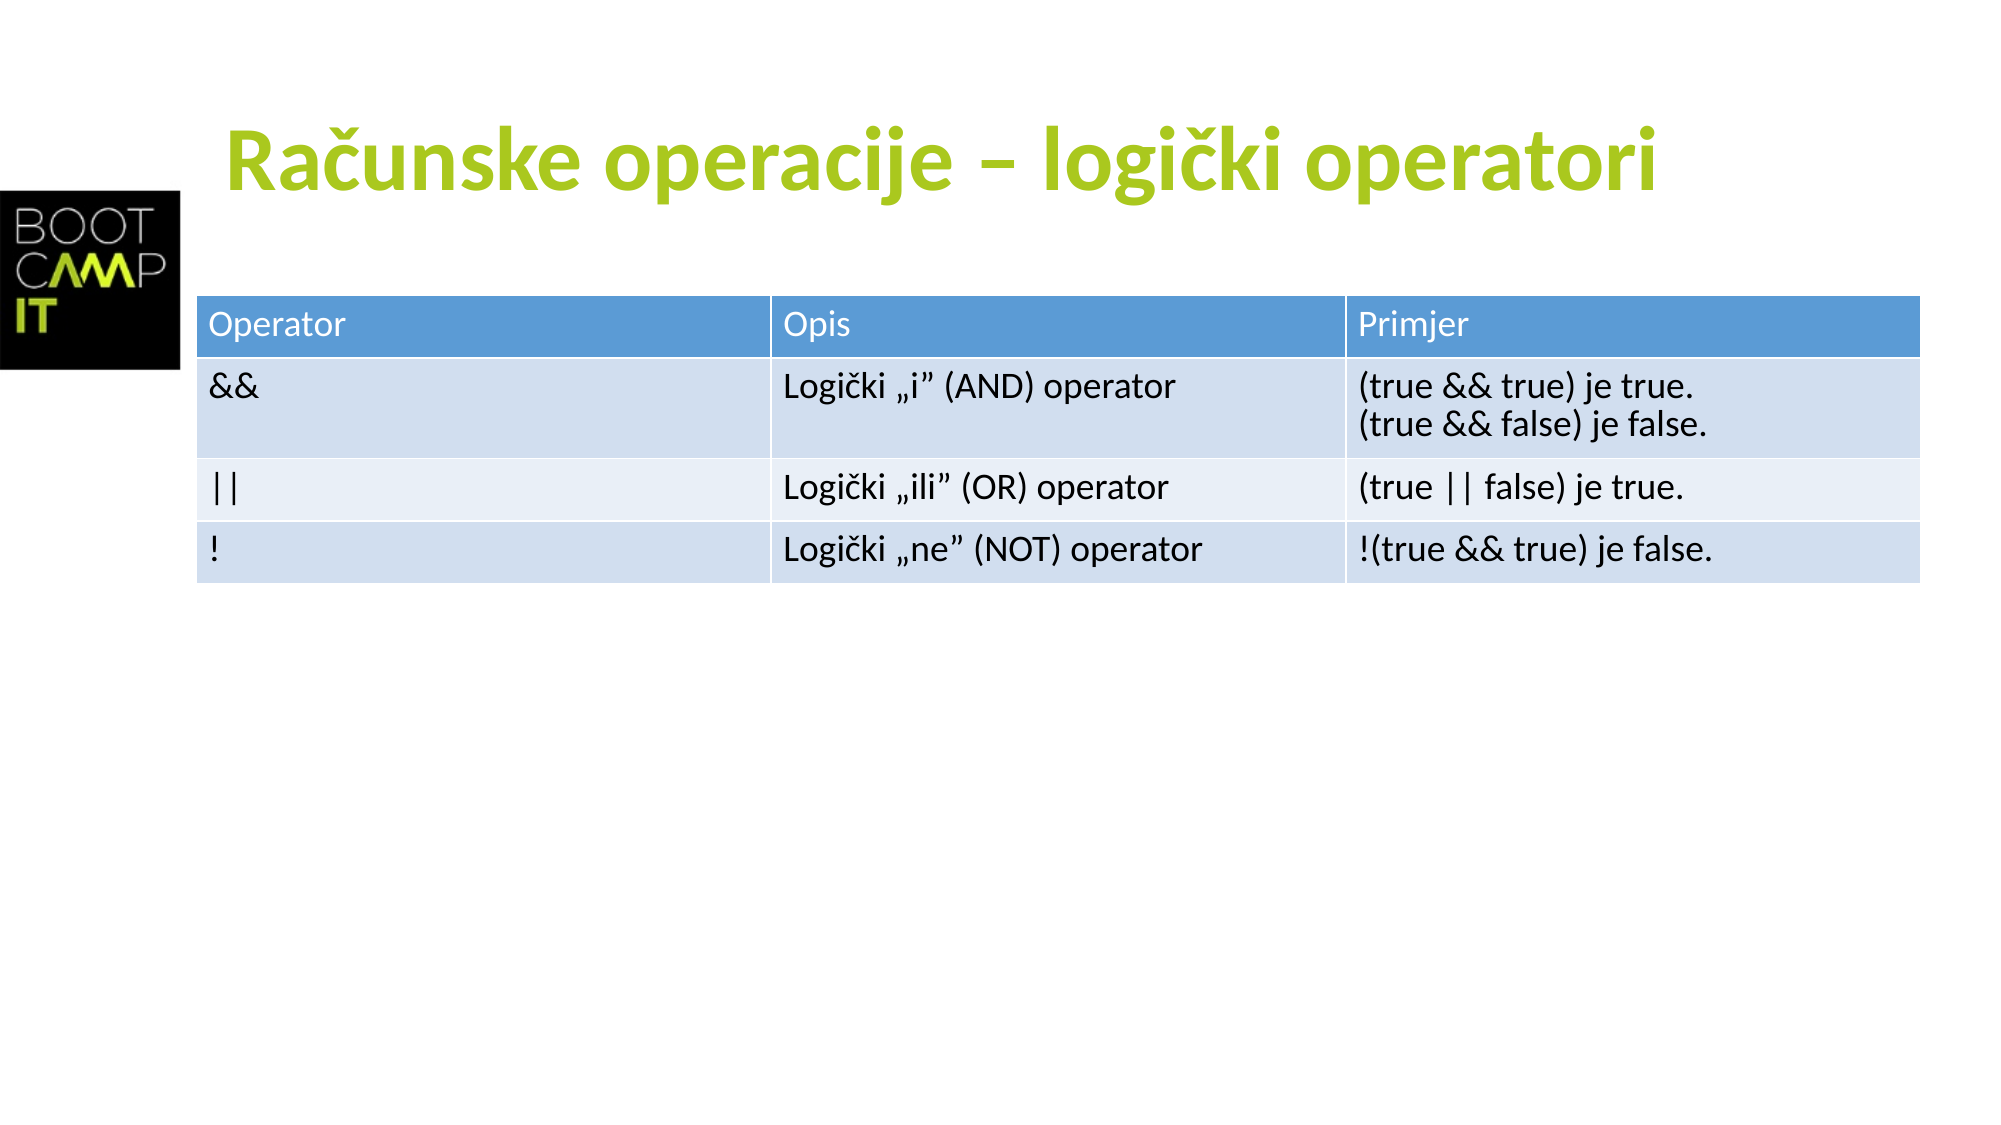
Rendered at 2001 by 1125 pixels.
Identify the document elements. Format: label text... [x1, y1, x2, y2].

table_cell Logički „ne” (NOT) operator [772, 522, 1345, 583]
table_cell Logički „i” (AND) operator [772, 359, 1345, 458]
table_cell (true && true) je true. (true && false) je false. [1347, 359, 1920, 458]
table_cell ! [197, 522, 770, 583]
table_header Opis [772, 296, 1345, 357]
table_header Primjer [1347, 296, 1920, 357]
table_cell Logički „ili” (OR) operator [772, 459, 1345, 520]
table_cell && [197, 359, 770, 458]
table_cell (true || false) je true. [1347, 459, 1920, 520]
picture [0, 0, 2000, 1125]
table_header Operator [197, 296, 770, 357]
table_cell || [197, 459, 770, 520]
table_cell !(true && true) je false. [1347, 522, 1920, 583]
title Računske operacije – logički operatori [210, 59, 1944, 263]
